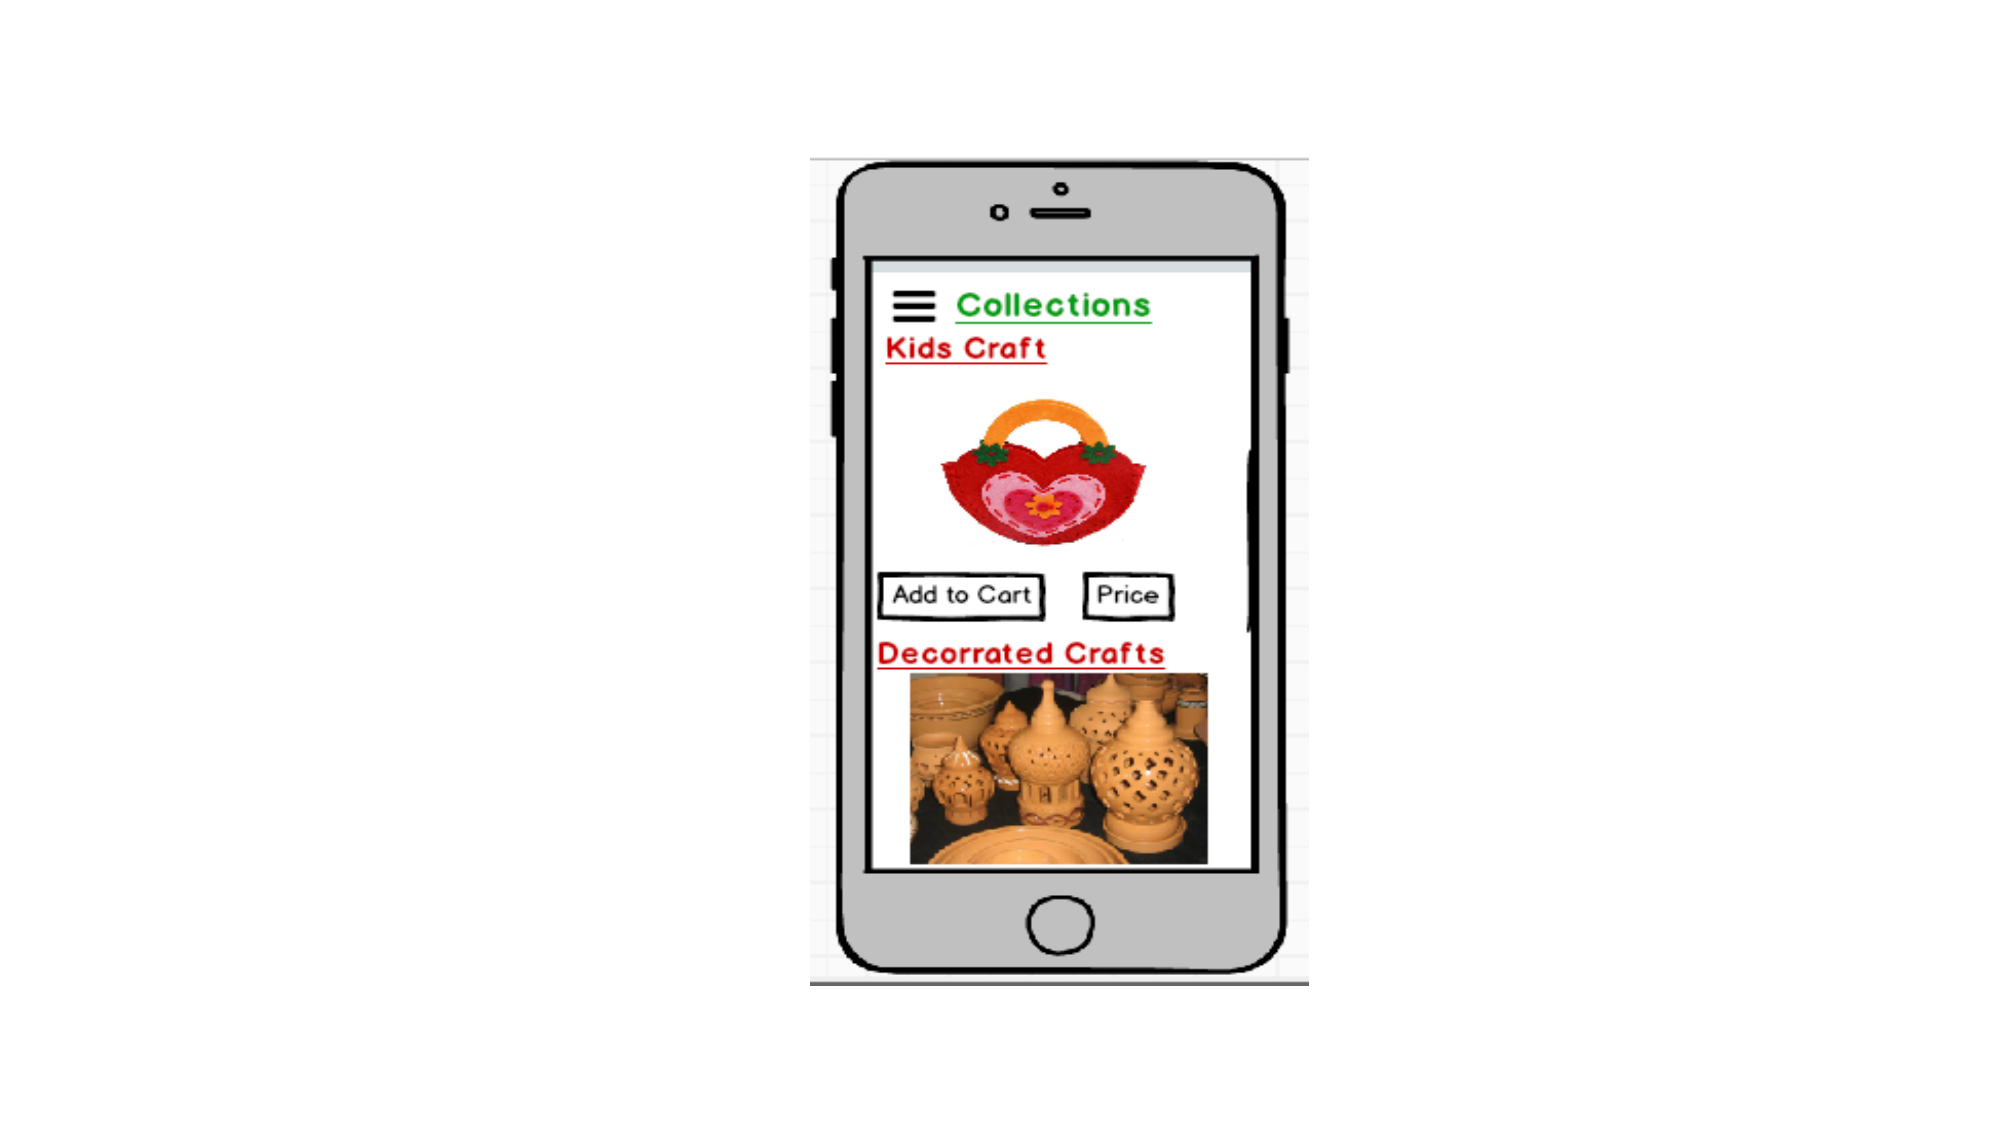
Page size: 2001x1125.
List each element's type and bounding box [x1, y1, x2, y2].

list [810, 157, 1309, 986]
